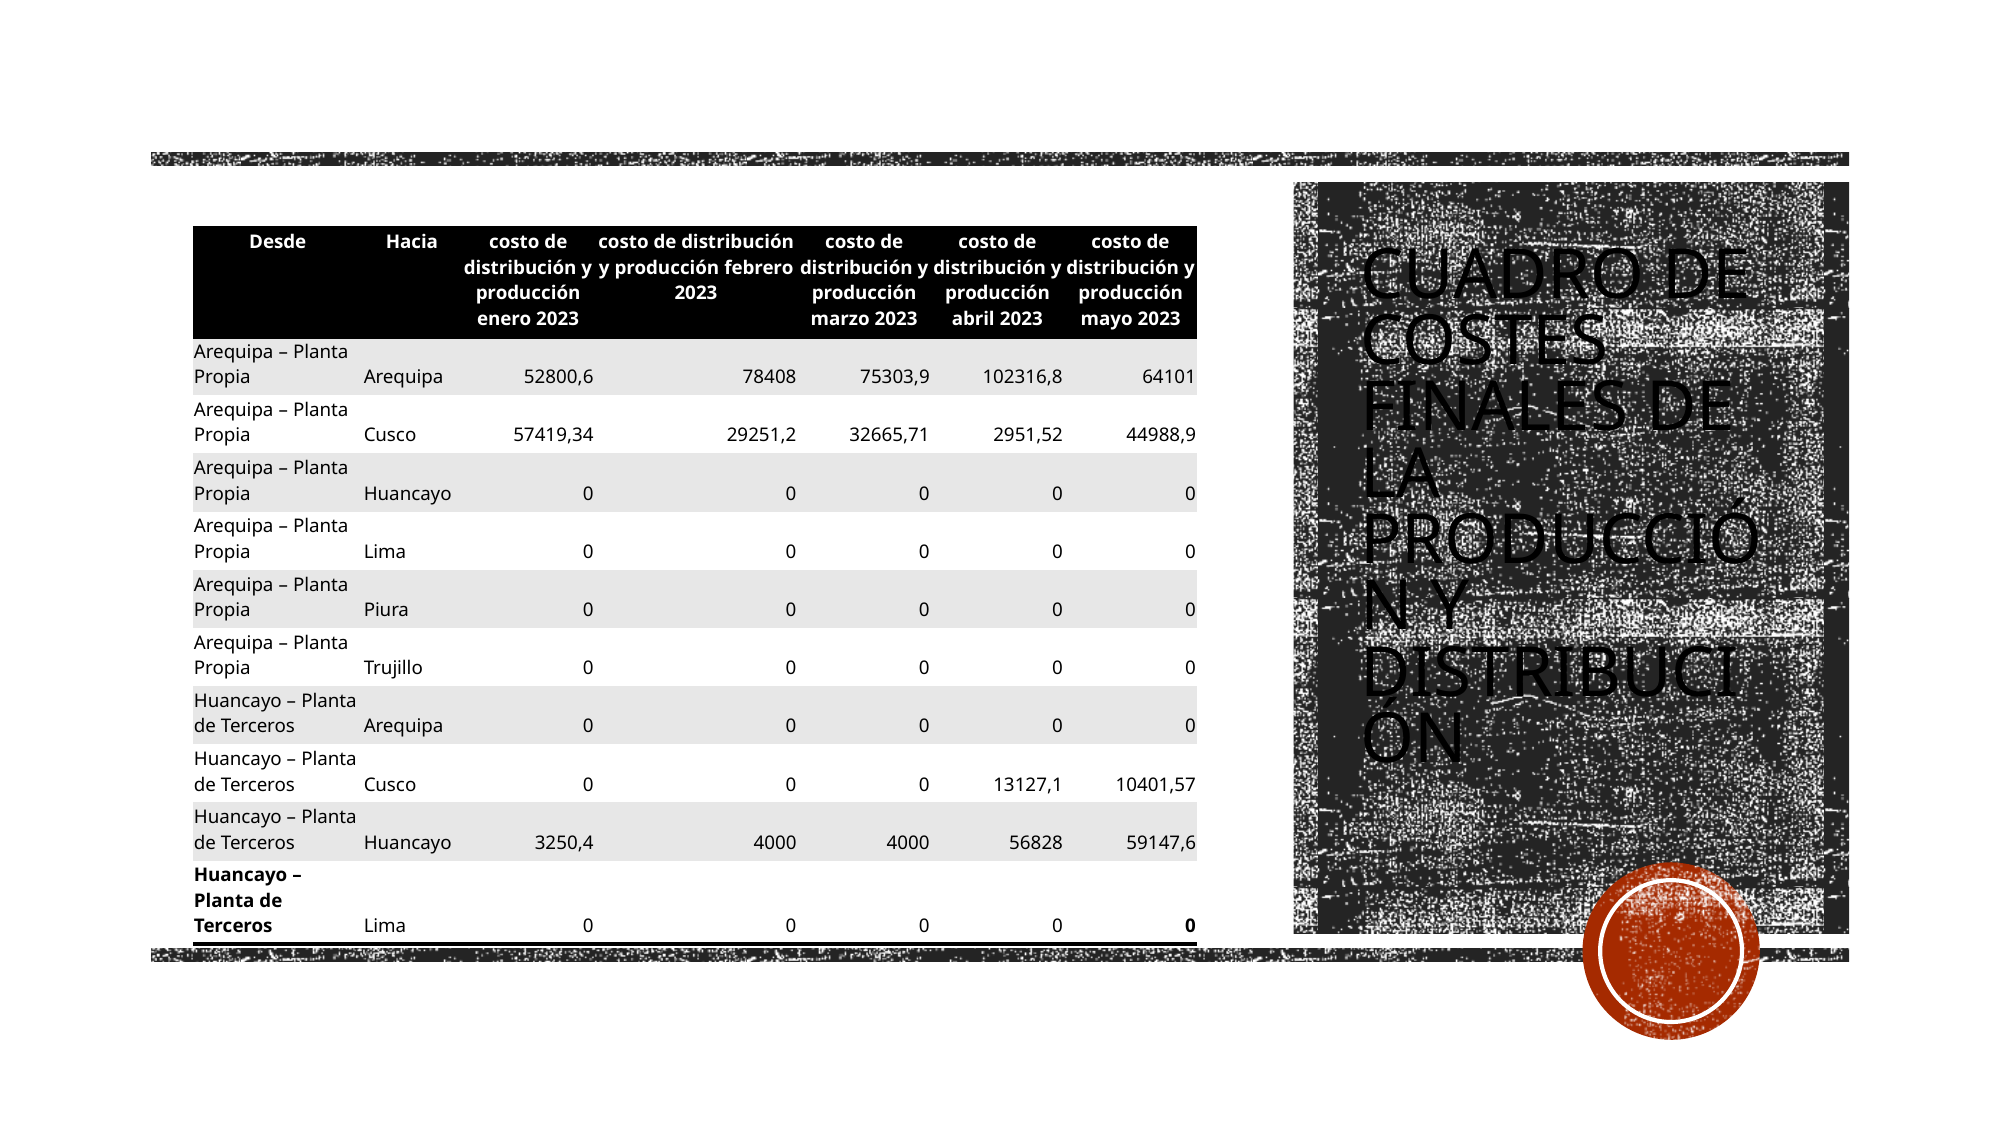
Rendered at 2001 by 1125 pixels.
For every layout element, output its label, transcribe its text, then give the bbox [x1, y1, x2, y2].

table_cell 0 [462, 512, 595, 570]
table_cell 0 [931, 686, 1064, 744]
table_header costo de distribución y producción mayo 2023 [1064, 230, 1197, 335]
table_cell 59147,6 [1064, 802, 1197, 861]
text_box Cuadro de costes finales de la producción y distribución [1345, 234, 1808, 786]
table_cell 0 [798, 861, 931, 942]
table_cell 32665,71 [798, 395, 931, 453]
table_cell Huancayo – Planta de Terceros [193, 861, 363, 942]
table_cell Lima [363, 512, 462, 570]
table_cell Arequipa [363, 339, 462, 395]
table_cell 0 [798, 512, 931, 570]
table_cell Arequipa – Planta Propia [193, 512, 363, 570]
table_cell 75303,9 [798, 339, 931, 395]
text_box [1585, 669, 1758, 843]
table_cell Arequipa – Planta Propia [193, 339, 363, 395]
table_cell 0 [595, 686, 798, 744]
table_cell 0 [798, 744, 931, 802]
table_cell 0 [1064, 861, 1197, 942]
table_cell 64101 [1064, 339, 1197, 395]
table_cell 0 [1064, 686, 1197, 744]
table_cell 102316,8 [931, 339, 1064, 395]
text_box [150, 151, 1850, 166]
table_cell 0 [462, 744, 595, 802]
table_cell 29251,2 [595, 395, 798, 453]
table_cell Cusco [363, 744, 462, 802]
table_cell 10401,57 [1064, 744, 1197, 802]
table_cell 57419,34 [462, 395, 595, 453]
table_cell 4000 [798, 802, 931, 861]
table_header costo de distribución y producción enero 2023 [462, 230, 595, 335]
table_cell 0 [798, 570, 931, 628]
table_cell 52800,6 [462, 339, 595, 395]
table_cell Trujillo [363, 628, 462, 686]
text_box [1293, 181, 1850, 939]
table_cell 56828 [931, 802, 1064, 861]
table_cell 0 [462, 453, 595, 512]
table_cell Huancayo – Planta de Terceros [193, 686, 363, 744]
table_cell Arequipa – Planta Propia [193, 570, 363, 628]
table_cell Arequipa – Planta Propia [193, 453, 363, 512]
text_box [1760, 947, 1850, 962]
table_cell 0 [595, 453, 798, 512]
table_cell 78408 [595, 339, 798, 395]
table_header Desde [193, 230, 363, 335]
table_cell 0 [462, 570, 595, 628]
table_cell 0 [931, 861, 1064, 942]
table_header costo de distribución y producción febrero 2023 [595, 230, 798, 335]
table_cell 0 [462, 686, 595, 744]
table_cell Arequipa – Planta Propia [193, 628, 363, 686]
table_cell 4000 [595, 802, 798, 861]
text_box [150, 947, 1583, 962]
table_cell Lima [363, 861, 462, 942]
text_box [1584, 864, 1758, 1037]
table_cell 0 [931, 453, 1064, 512]
table_header costo de distribución y producción marzo 2023 [798, 230, 931, 335]
table_cell 0 [931, 512, 1064, 570]
table_cell Huancayo [363, 802, 462, 861]
table_cell 0 [595, 570, 798, 628]
table_cell 0 [595, 861, 798, 942]
table_cell 0 [1064, 570, 1197, 628]
table_cell 0 [1064, 628, 1197, 686]
table_cell 2951,52 [931, 395, 1064, 453]
table_cell 0 [798, 453, 931, 512]
table_cell Huancayo [363, 453, 462, 512]
table_cell 13127,1 [931, 744, 1064, 802]
table_cell 3250,4 [462, 802, 595, 861]
table_cell Arequipa [363, 686, 462, 744]
table_cell 0 [798, 628, 931, 686]
table_cell 0 [462, 861, 595, 942]
table_cell 0 [931, 570, 1064, 628]
table_cell Huancayo – Planta de Terceros [193, 744, 363, 802]
table_cell 0 [595, 744, 798, 802]
table_header Hacia [363, 230, 462, 335]
table_cell Cusco [363, 395, 462, 453]
table_header costo de distribución y producción abril 2023 [931, 230, 1064, 335]
table_cell 0 [798, 686, 931, 744]
table_cell 0 [931, 628, 1064, 686]
table_cell Arequipa – Planta Propia [193, 395, 363, 453]
table_cell Huancayo – Planta de Terceros [193, 802, 363, 861]
table_cell 0 [595, 628, 798, 686]
table_cell 0 [595, 512, 798, 570]
table_cell 0 [1064, 453, 1197, 512]
table_cell 0 [1064, 512, 1197, 570]
table_cell 44988,9 [1064, 395, 1197, 453]
text_box [0, 0, 2000, 1125]
table_cell Piura [363, 570, 462, 628]
table_cell 0 [462, 628, 595, 686]
